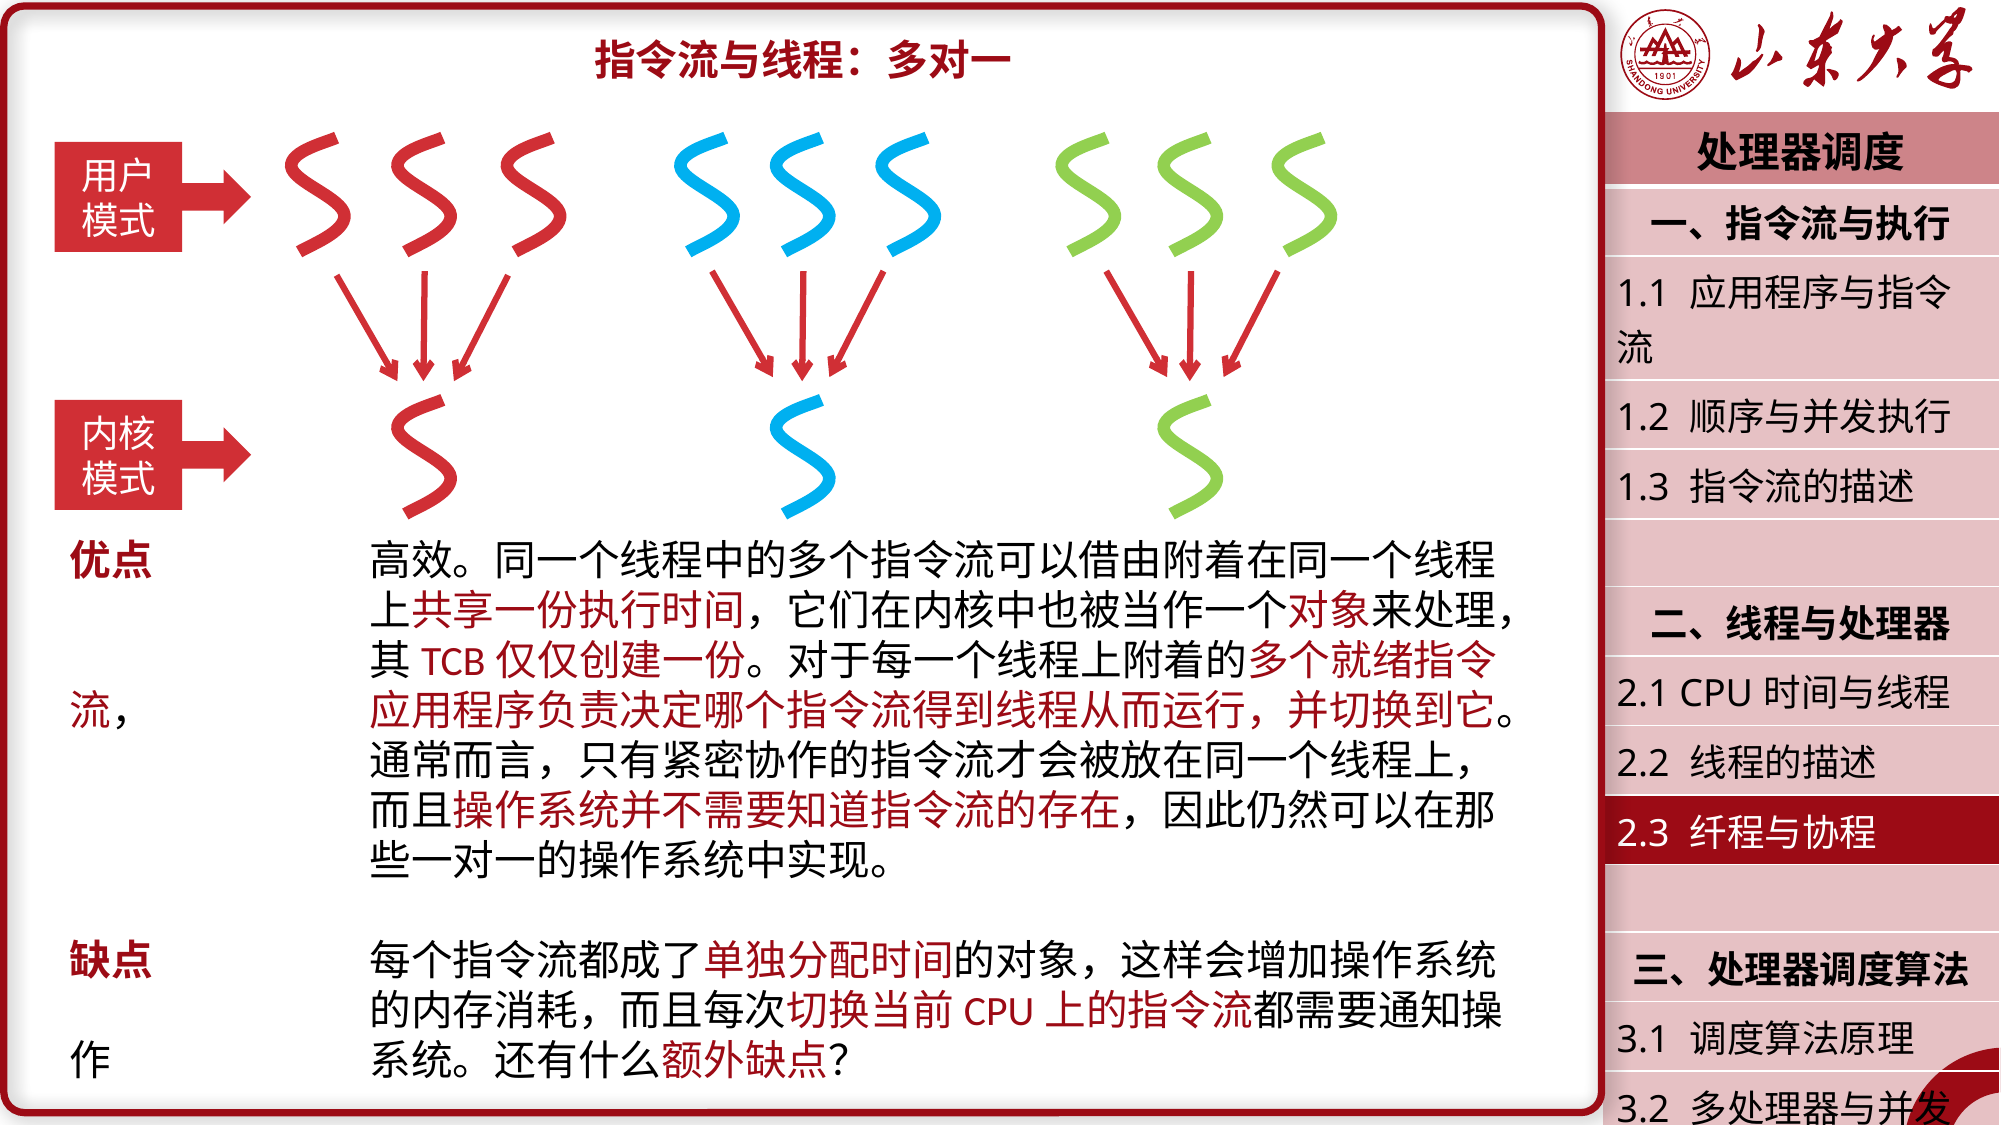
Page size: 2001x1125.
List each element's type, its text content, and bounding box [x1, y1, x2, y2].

table_cell 2.1 CPU时间与线程 [1619, 657, 1999, 725]
text_box [396, 398, 452, 515]
table_cell 3.1 调度算法原理 [1619, 1002, 1999, 1070]
table_cell E4 [1610, 189, 1614, 255]
table_cell [1619, 520, 1999, 586]
text_box [679, 136, 735, 253]
table_cell 一、指令流与执行 [1618, 189, 1999, 255]
text_box 内核模式 [53, 398, 253, 511]
table_cell 2.3 纤程与协程 [1619, 796, 1999, 864]
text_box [1223, 271, 1278, 377]
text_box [829, 271, 884, 377]
text_box 指令流与线程：多对一 优点 高效。同一个线程中的多个指令流可以借由附着在同一个线程 上共享一份执行时间，它们在内核中也被当作一个对象来处理， 其TCB仅仅创建一份。对于每一个线程上附着的多个就绪指令流， 应用程序负责决定哪个指令流得到线程从而运行，并切换到它。 通常而言，只有紧密协作的指令流才会被放在同一个线程上， 而且操作系统并不需要知道指令流的存在，因此仍然可以在那 些一对一的操作系统中实现。 缺点 每个指令流都成了单独分配时间的对象，这样会增加操作系统 的内存消耗，而且每次切换当前CPU上的指令流都需要通知操作 系统。还有什么额外缺点？ [54, 26, 1551, 1092]
text_box [2, 4, 1603, 1114]
table_header 处理器调度 [1618, 112, 1999, 184]
table_cell 1.3 指令流的描述 [1610, 1002, 1614, 1070]
text_box [1060, 136, 1116, 253]
table_cell [1603, 1072, 1614, 1116]
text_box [1106, 271, 1168, 377]
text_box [453, 275, 509, 382]
table_cell 1.3 指令流的描述 [1618, 450, 1999, 518]
text_box [505, 136, 562, 253]
table_cell 2 [1610, 520, 1614, 586]
table_cell 三、处理器调度算法 [1619, 933, 1999, 1001]
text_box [1620, 5, 1977, 100]
table_cell 1.1 应用程序与指令流 [1610, 865, 1614, 931]
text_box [711, 271, 773, 377]
table_cell 1 [1610, 381, 1614, 448]
table_cell [1619, 865, 1999, 931]
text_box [336, 275, 398, 382]
text_box [396, 136, 452, 253]
text_box [775, 398, 831, 515]
text_box 用户模式 [53, 140, 253, 253]
text_box [1162, 398, 1218, 515]
table_cell 5 [1610, 587, 1614, 655]
table_cell E5 [1610, 450, 1614, 518]
text_box [775, 136, 831, 253]
table_cell 3.2 多处理器与并发 [1603, 1072, 1999, 1125]
table_cell 2 [1610, 112, 1614, 184]
text_box [1162, 136, 1218, 253]
text_box [880, 136, 936, 253]
table_cell 2.2 线程的描述 [1619, 726, 1999, 794]
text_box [1610, 657, 1614, 725]
table_cell 二、线程与处理器 [1619, 587, 1999, 655]
table_cell 1.2 顺序与并发执行 [1610, 933, 1614, 1001]
table_cell 1.1 应用程序与指令流 [1618, 257, 1999, 379]
table_cell 1.2 顺序与并发执行 [1618, 381, 1999, 448]
text_box [1276, 136, 1333, 253]
text_box [290, 136, 346, 253]
table_cell 一、指令流与执行 [1610, 796, 1614, 864]
table_cell 4 [1610, 257, 1614, 379]
table_header 处理器调度 [1610, 726, 1614, 794]
